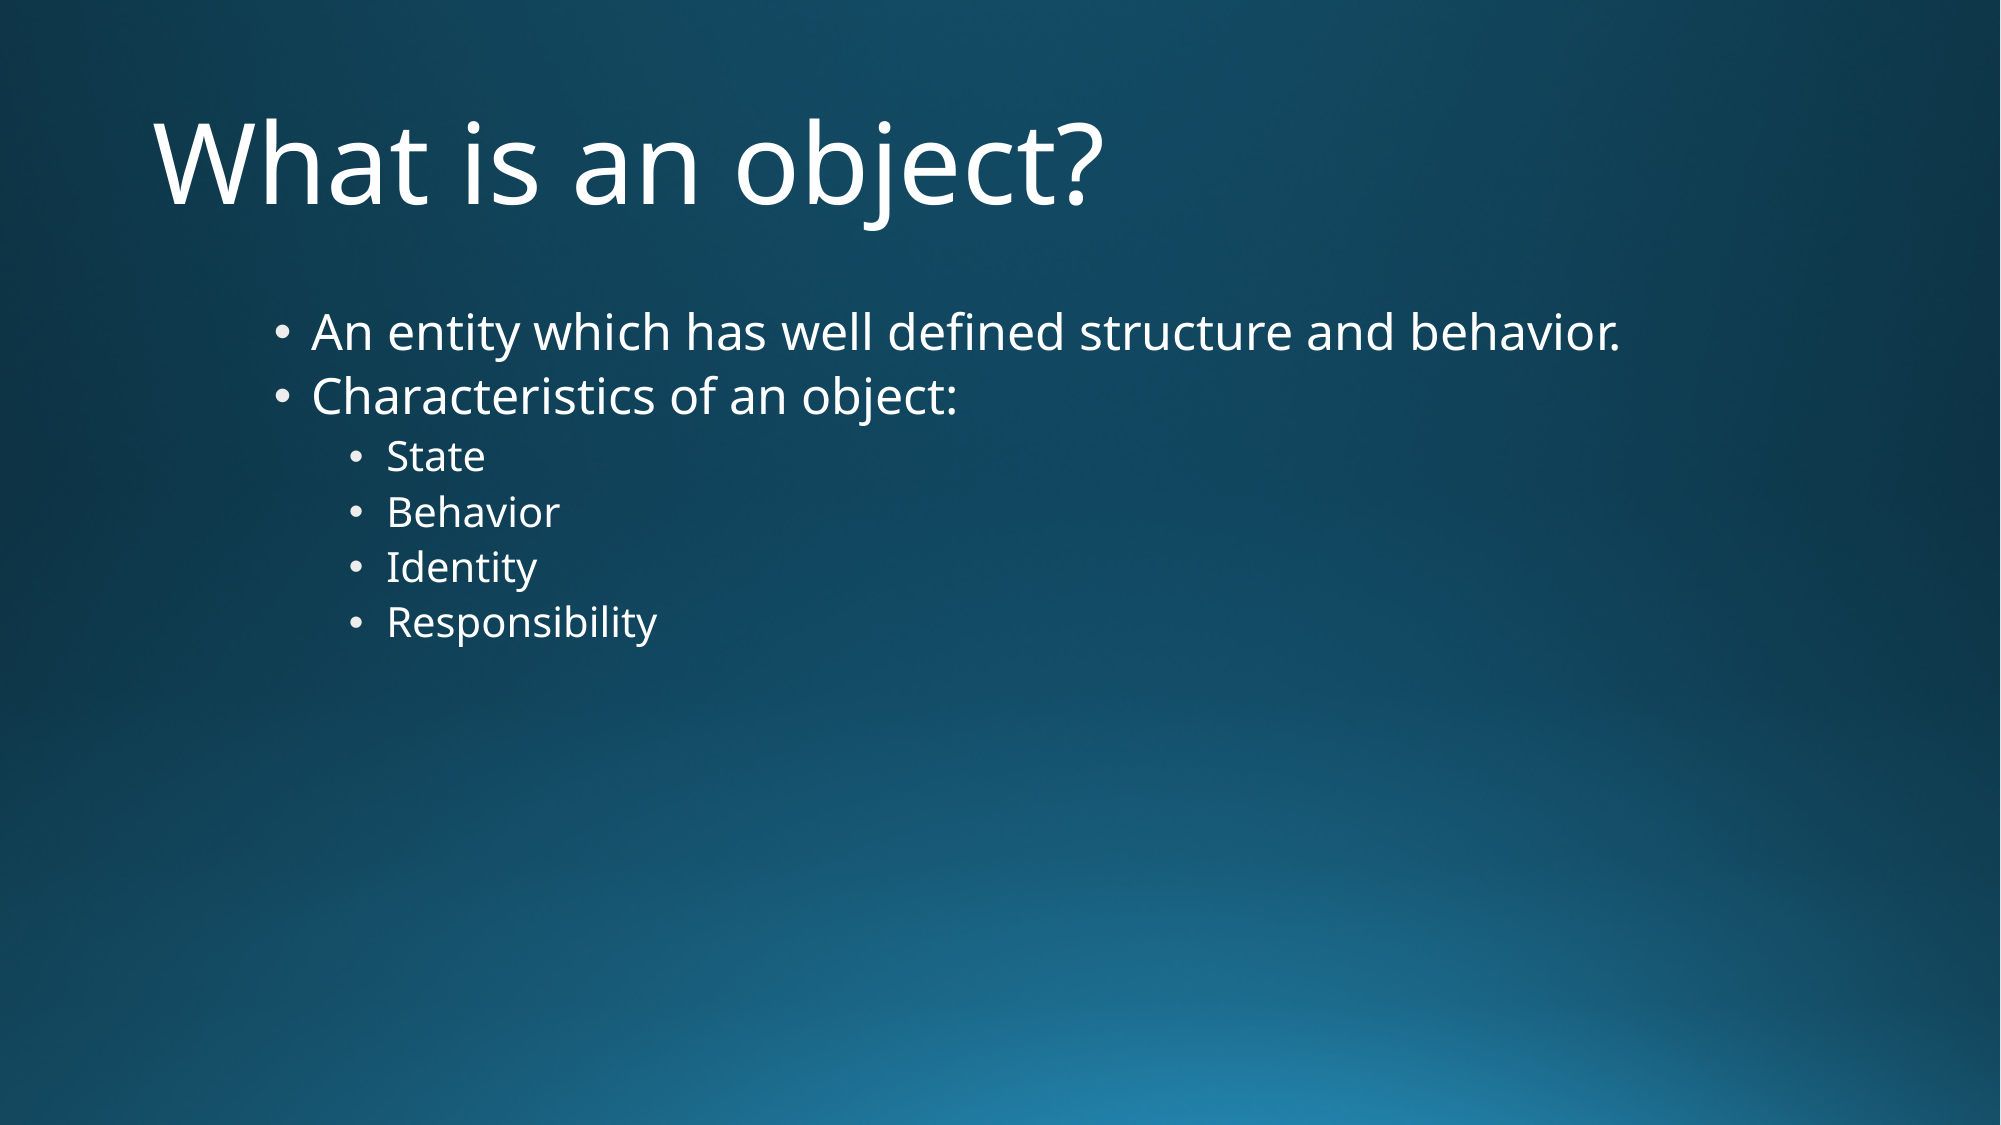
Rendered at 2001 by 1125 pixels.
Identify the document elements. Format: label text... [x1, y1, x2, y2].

picture [0, 0, 2001, 1125]
title What is an object? [137, 59, 1863, 278]
list An entity which has well defined structure and behavior. Characteristics of an object: State Behavior Identity Responsibility [183, 299, 1863, 1014]
